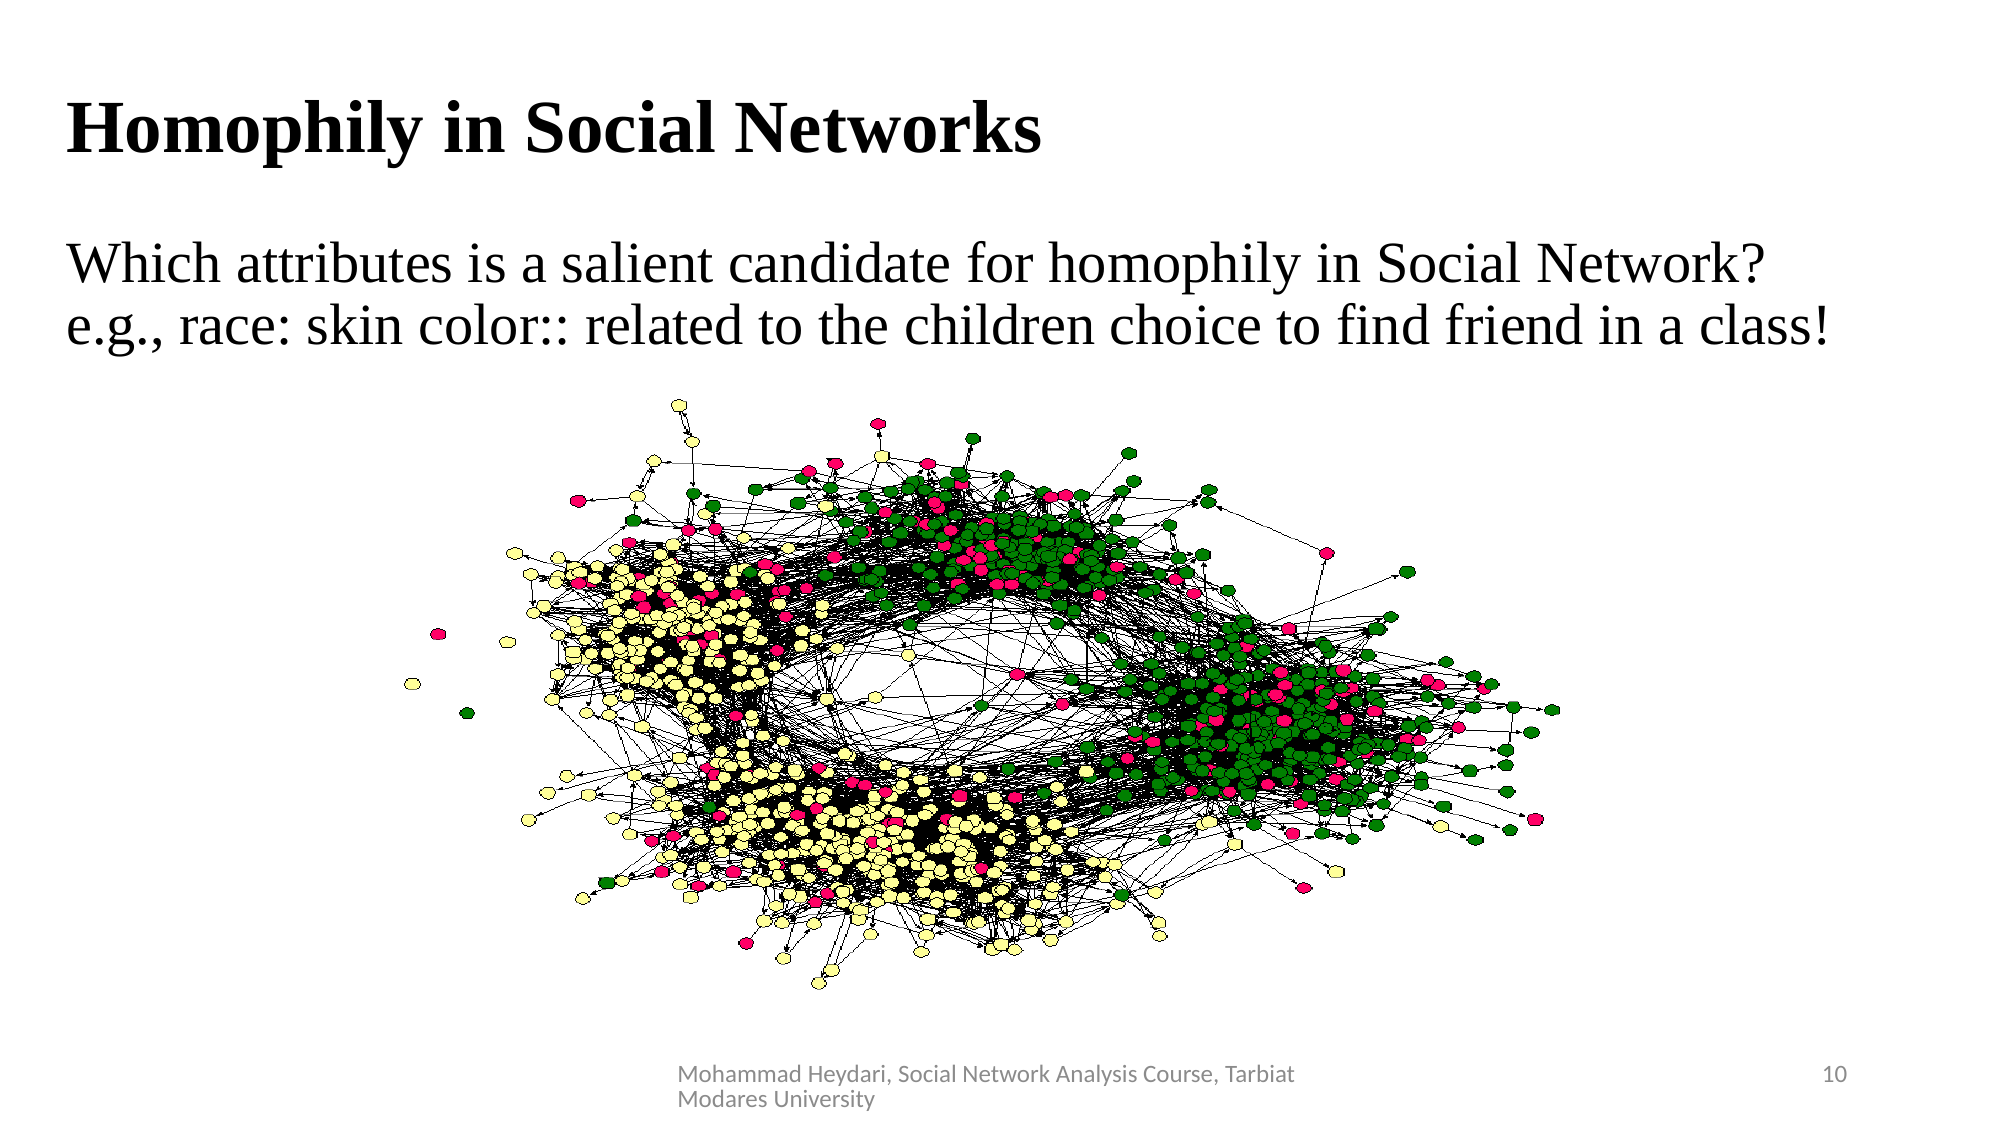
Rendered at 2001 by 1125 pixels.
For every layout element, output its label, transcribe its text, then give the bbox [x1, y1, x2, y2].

slide_number 10 [1412, 1042, 1863, 1103]
picture [370, 351, 1596, 1040]
footer Mohammad Heydari, Social Network Analysis Course, Tarbiat Modares University [662, 1042, 1338, 1103]
title Homophily in Social Networks Which attributes is a salient candidate for homophily in Social Network? e.g., race: skin color:: related to the children choice to find friend in a class! [51, 58, 1955, 646]
